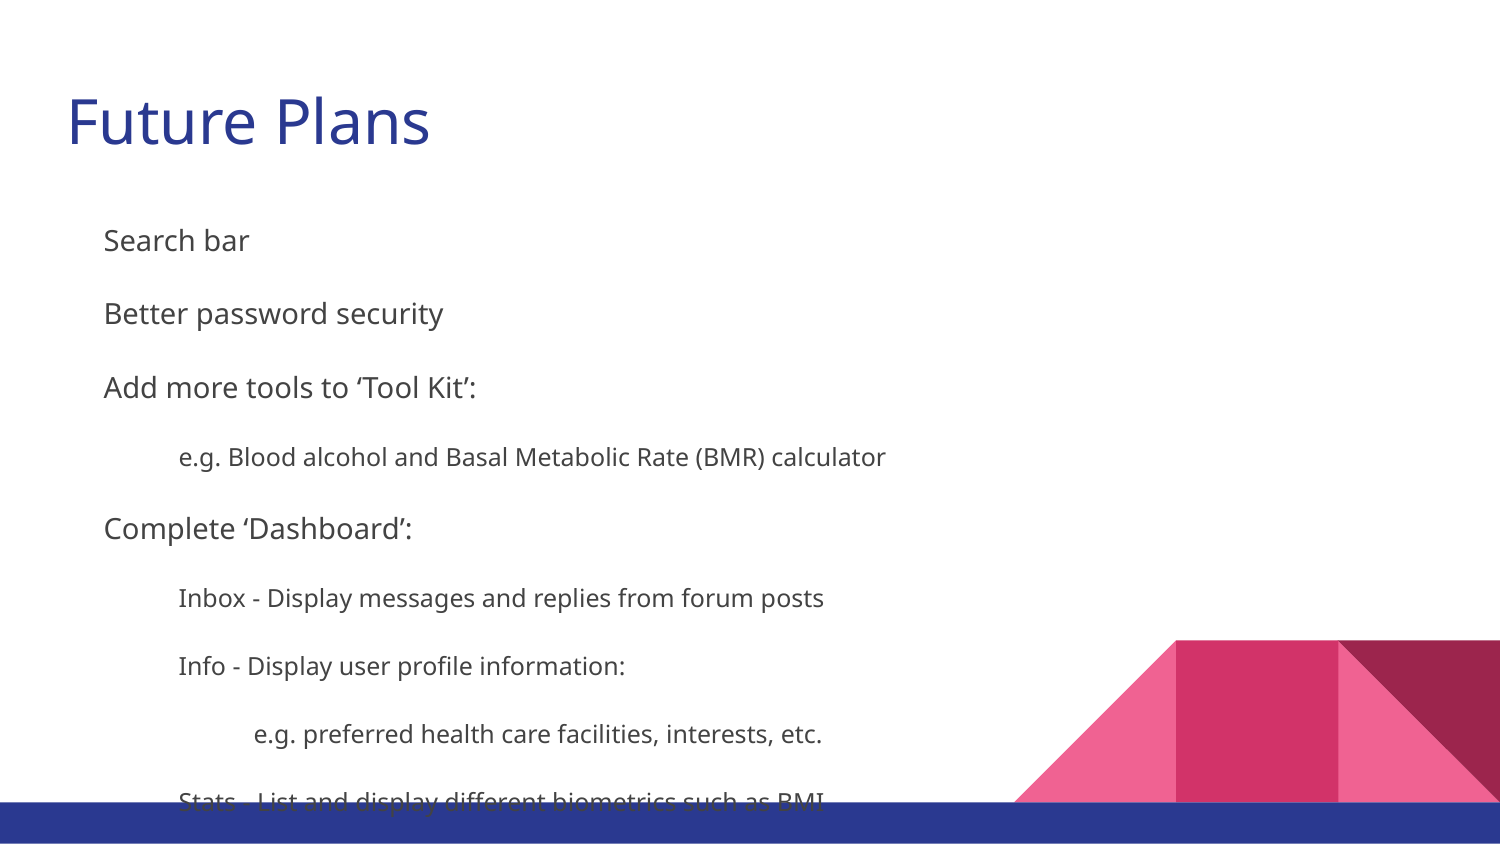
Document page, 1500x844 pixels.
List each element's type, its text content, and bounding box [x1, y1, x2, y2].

list Search bar Better password security Add more tools to ‘Tool Kit’: e.g. Blood alcohol and Basal Metabolic Rate (BMR) calculator Complete ‘Dashboard’: Inbox - Display messages and replies from forum posts Info - Display user profile information: e.g. preferred health care facilities, interests, etc. Stats - List and display different biometrics such as BMI Can be set to private Settings - Update user account information such as privacy ‘User Interests’ feed Narrow options of what is displayed from user home page [51, 201, 1449, 750]
title Future Plans [51, 67, 1449, 167]
